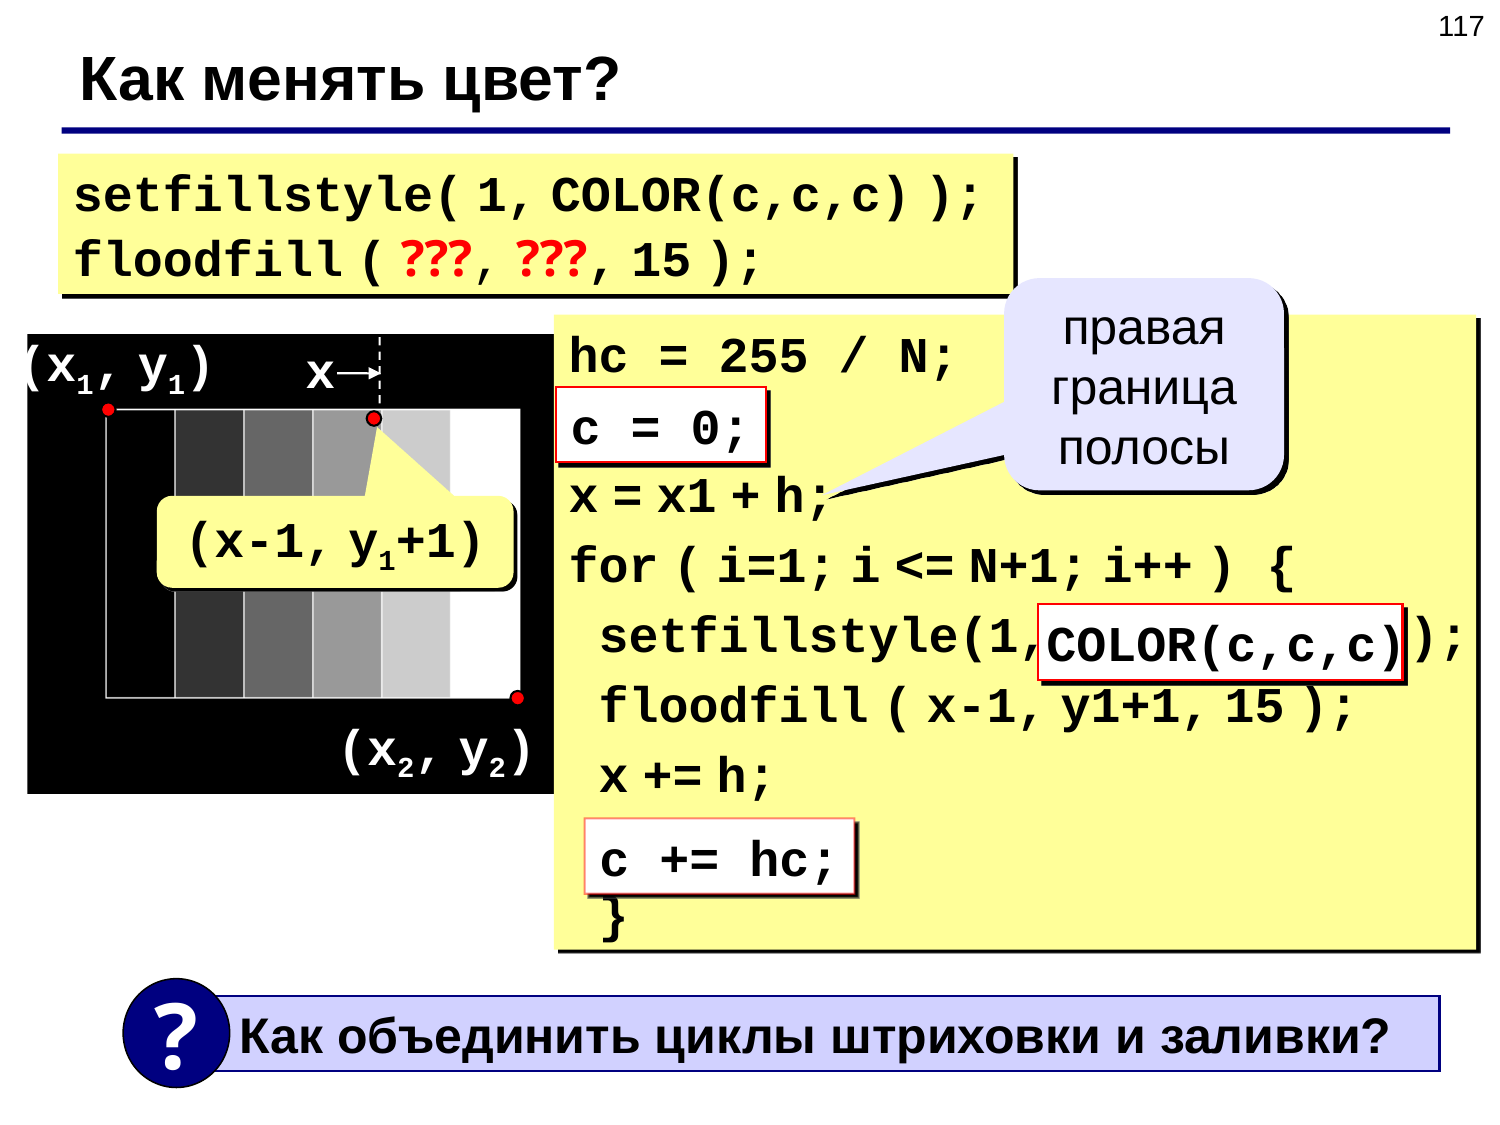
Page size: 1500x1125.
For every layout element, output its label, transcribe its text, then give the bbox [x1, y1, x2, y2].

text_box hc = 255 / N; c = 0; x = x1 + h; for ( i=1; i <= N+1; i++ ) { setfillstyle(1,COLOR(c,c,c)); floodfill ( x-1, y1+1, 15 ); x += h; c += hc; } [553, 314, 1477, 950]
picture [27, 334, 559, 795]
text_box c = 0; [563, 387, 766, 463]
text_box c += hc; [584, 818, 855, 894]
text_box setfillstyle( 1, COLOR(c,c,c) ); floodfill ( ???, ???, 15 ); [58, 153, 1014, 294]
text_box (x1, y1) [1, 324, 277, 408]
text_box правая граница полосы [821, 278, 1285, 496]
slide_number 117 [1149, 0, 1500, 79]
text_box [1003, 144, 1114, 223]
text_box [122, 978, 1440, 1088]
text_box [290, 330, 382, 407]
text_box COLOR(c,c,c) [1037, 604, 1403, 681]
text_box Как менять цвет? [64, 31, 1401, 121]
